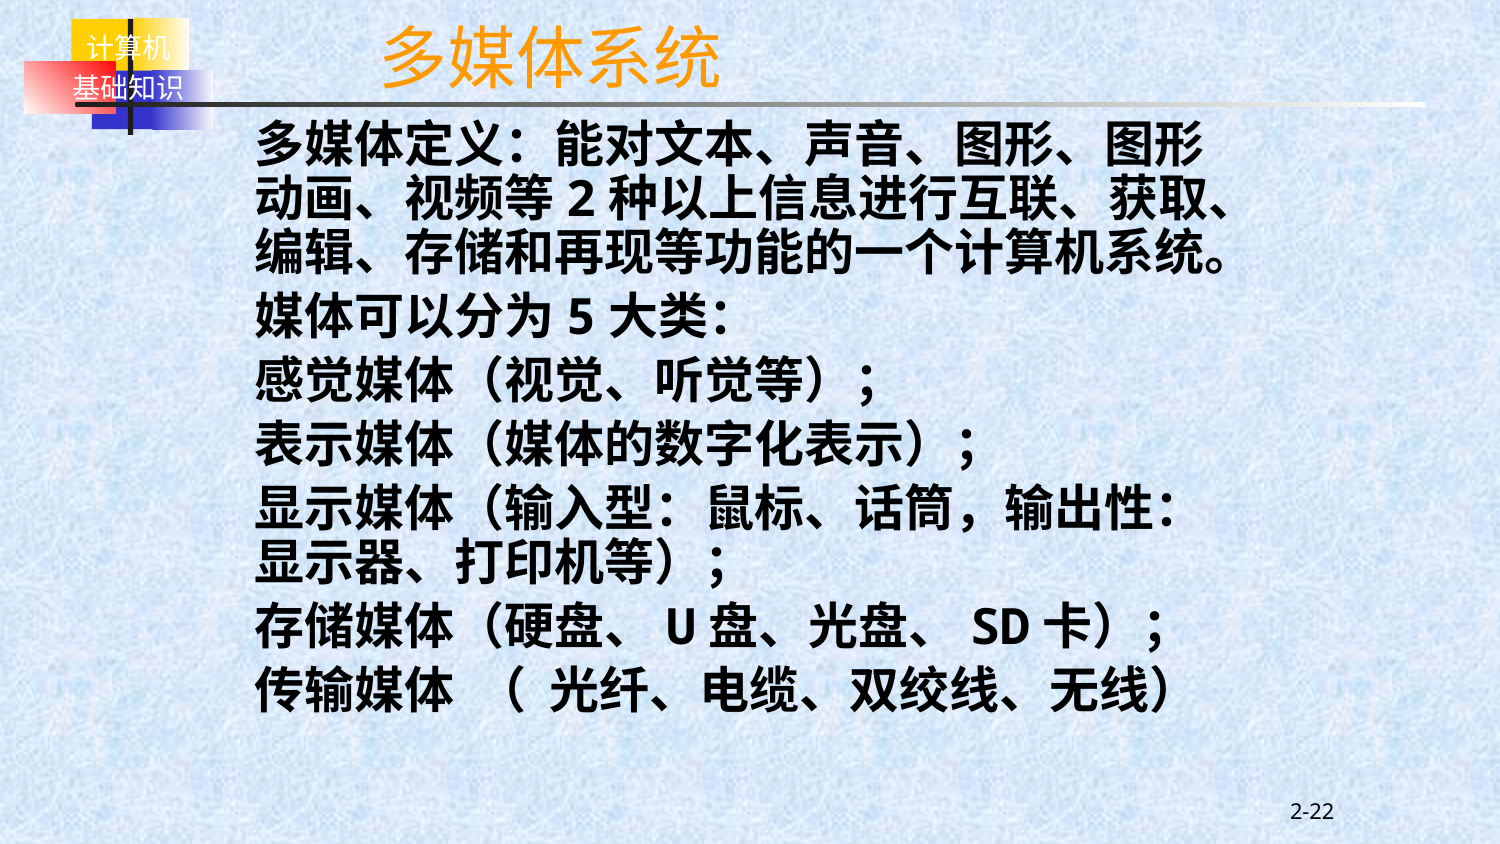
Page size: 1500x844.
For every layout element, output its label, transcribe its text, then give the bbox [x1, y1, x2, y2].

text_box 多媒体系统 [364, 9, 1289, 104]
list 多媒体定义：能对文本、声音、图形、图形动画、视频等2种以上信息进行互联、获取、编辑、存储和再现等功能的一个计算机系统。 媒体可以分为5大类： 感觉媒体（视觉、听觉等）； 表示媒体（媒体的数字化表示）； 显示媒体（输入型：鼠标、话筒，输出性：显示器、打印机等）； 存储媒体（硬盘、U盘、光盘、SD卡）； 传输媒体 （ 光纤、电缆、双绞线、无线） [239, 111, 1261, 741]
picture [0, 0, 1500, 844]
text_box 2-22 [1237, 796, 1350, 835]
